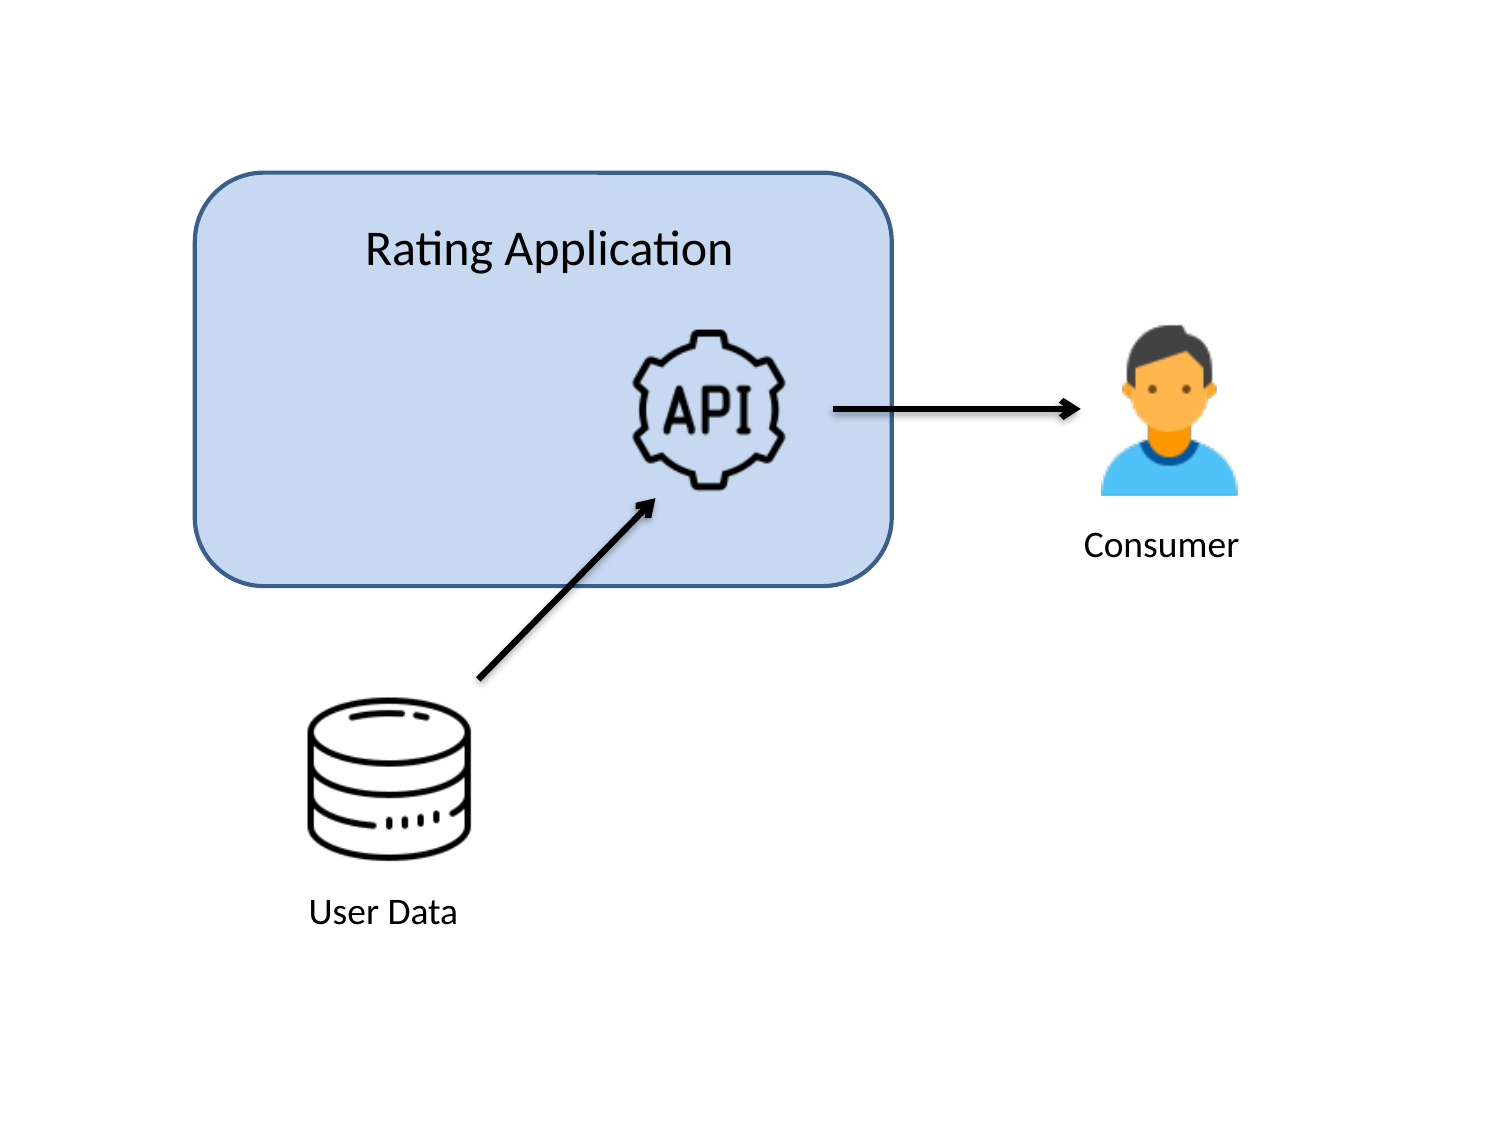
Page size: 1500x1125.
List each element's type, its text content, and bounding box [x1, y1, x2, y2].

text_box Rating Application [348, 208, 750, 283]
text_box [477, 497, 656, 680]
picture [289, 679, 490, 880]
text_box User Data [294, 879, 494, 940]
text_box [192, 170, 894, 589]
picture [622, 323, 798, 499]
picture [1068, 309, 1273, 513]
text_box Consumer [1068, 520, 1272, 573]
